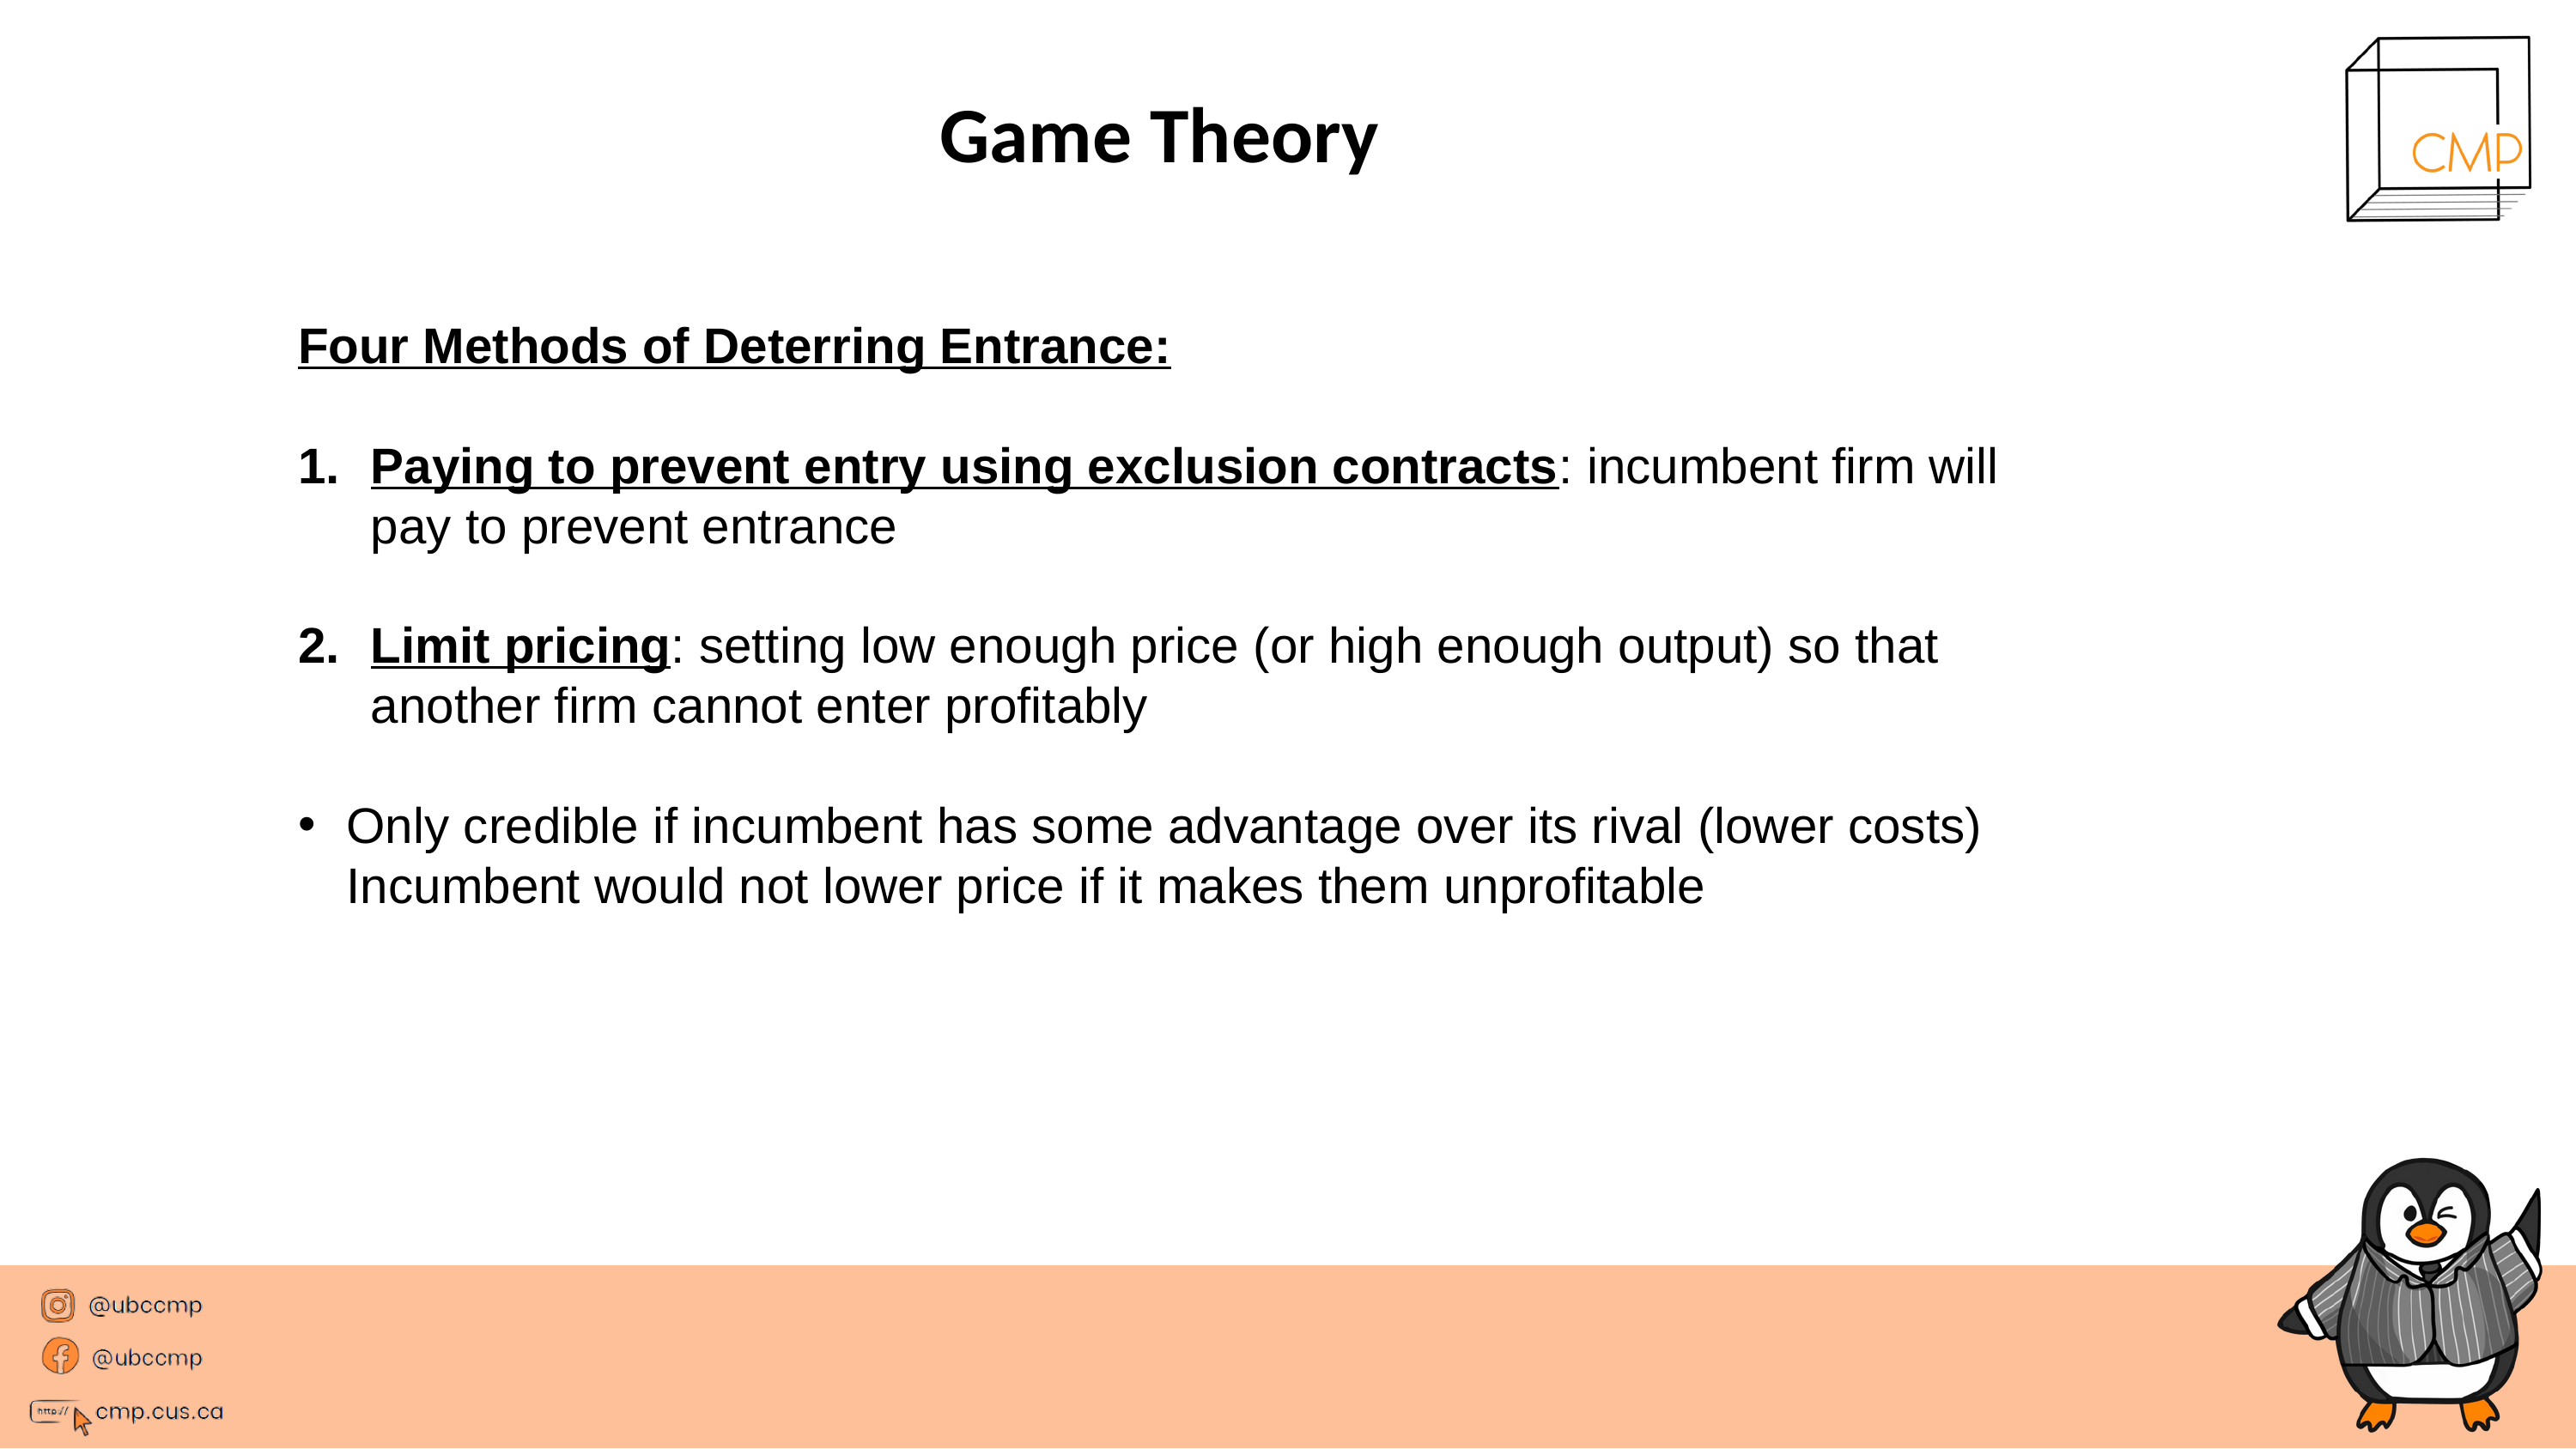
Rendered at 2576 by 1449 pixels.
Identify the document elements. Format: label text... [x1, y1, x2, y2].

picture [2233, 0, 2576, 337]
picture [2232, 1003, 2576, 1449]
text_box Four Methods of Deterring Entrance: Paying to prevent entry using exclusion contracts: incumbent firm will pay to prevent entrance Limit pricing: setting low enough price (or high enough output) so that another firm cannot enter profitably Only credible if incumbent has some advantage over its rival (lower costs) Incumbent would not lower price if it makes them unprofitable [269, 306, 2032, 1176]
text_box Game Theory [570, 50, 1730, 212]
picture [15, 1276, 258, 1442]
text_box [0, 1245, 2227, 1449]
